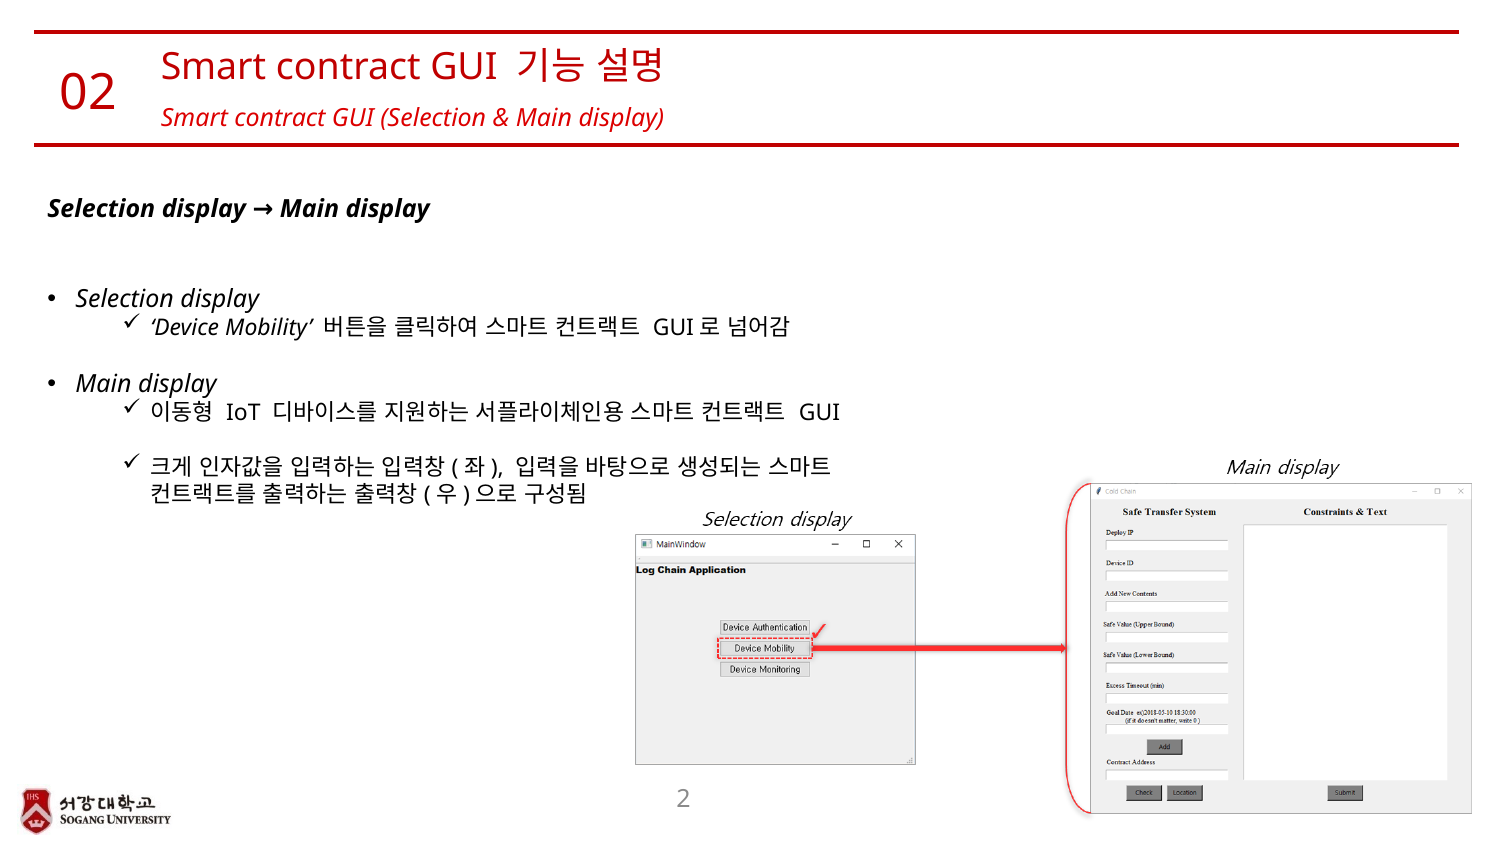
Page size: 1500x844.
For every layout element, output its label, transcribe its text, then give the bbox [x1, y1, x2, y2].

text_box 02 [45, 51, 146, 127]
text_box Smart contract GUI 기능 설명 [146, 40, 762, 94]
picture [17, 784, 174, 835]
slide_number 2 [355, 759, 706, 835]
picture [619, 447, 1472, 824]
text_box Selection display → Main display Selection display ‘Device Mobility’ 버튼을 클릭하여 스마트 컨트랙트 GUI로 넘어감 Main display 이동형 IoT 디바이스를 지원하는 서플라이체인용 스마트 컨트랙트 GUI 크게 인자값을 입력하는 입력창(좌), 입력을 바탕으로 생성되는 스마트 컨트랙트를 출력하는 출력창(우)으로 구성됨 [32, 185, 916, 515]
text_box Smart contract GUI (Selection & Main display) [146, 94, 786, 140]
